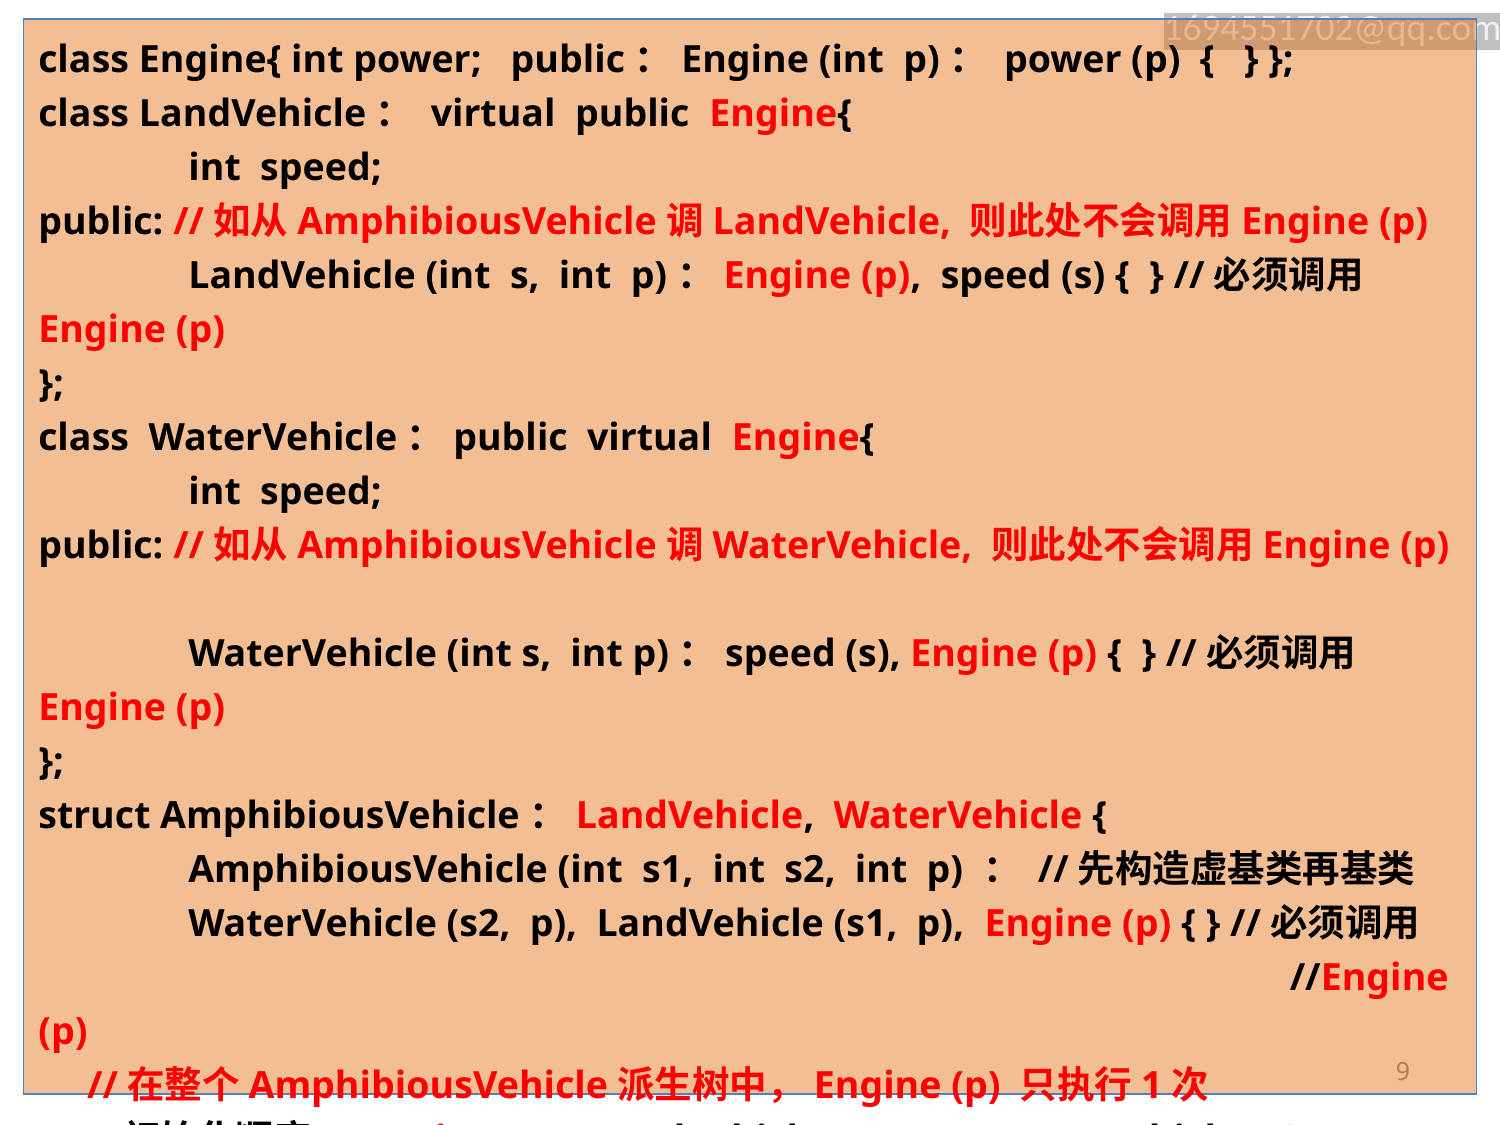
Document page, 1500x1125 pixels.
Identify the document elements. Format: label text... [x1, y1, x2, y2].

text_box class Engine{ int power; public：Engine (int p)： power (p) { } }; class LandVehicle： virtual public Engine{ int speed; public: //如从AmphibiousVehicle调LandVehicle, 则此处不会调用Engine (p) LandVehicle (int s, int p)：Engine (p), speed (s) { } //必须调用Engine (p) }; class WaterVehicle：public virtual Engine{ int speed; public: //如从AmphibiousVehicle调WaterVehicle, 则此处不会调用Engine (p) WaterVehicle (int s, int p)：speed (s), Engine (p) { } //必须调用Engine (p) }; struct AmphibiousVehicle：LandVehicle, WaterVehicle { AmphibiousVehicle (int s1, int s2, int p) ： //先构造虚基类再基类 WaterVehicle (s2, p), LandVehicle (s1, p), Engine (p) { } //必须调用 //Engine (p) //在整个AmphibiousVehicle派生树中，Engine (p) 只执行1次 }; //初始化顺序： Engine (p) , LandVehicle (s1, p) , WaterVehicle (s2, p) [23, 19, 1477, 1094]
slide_number 9 [1074, 1094, 1425, 1103]
